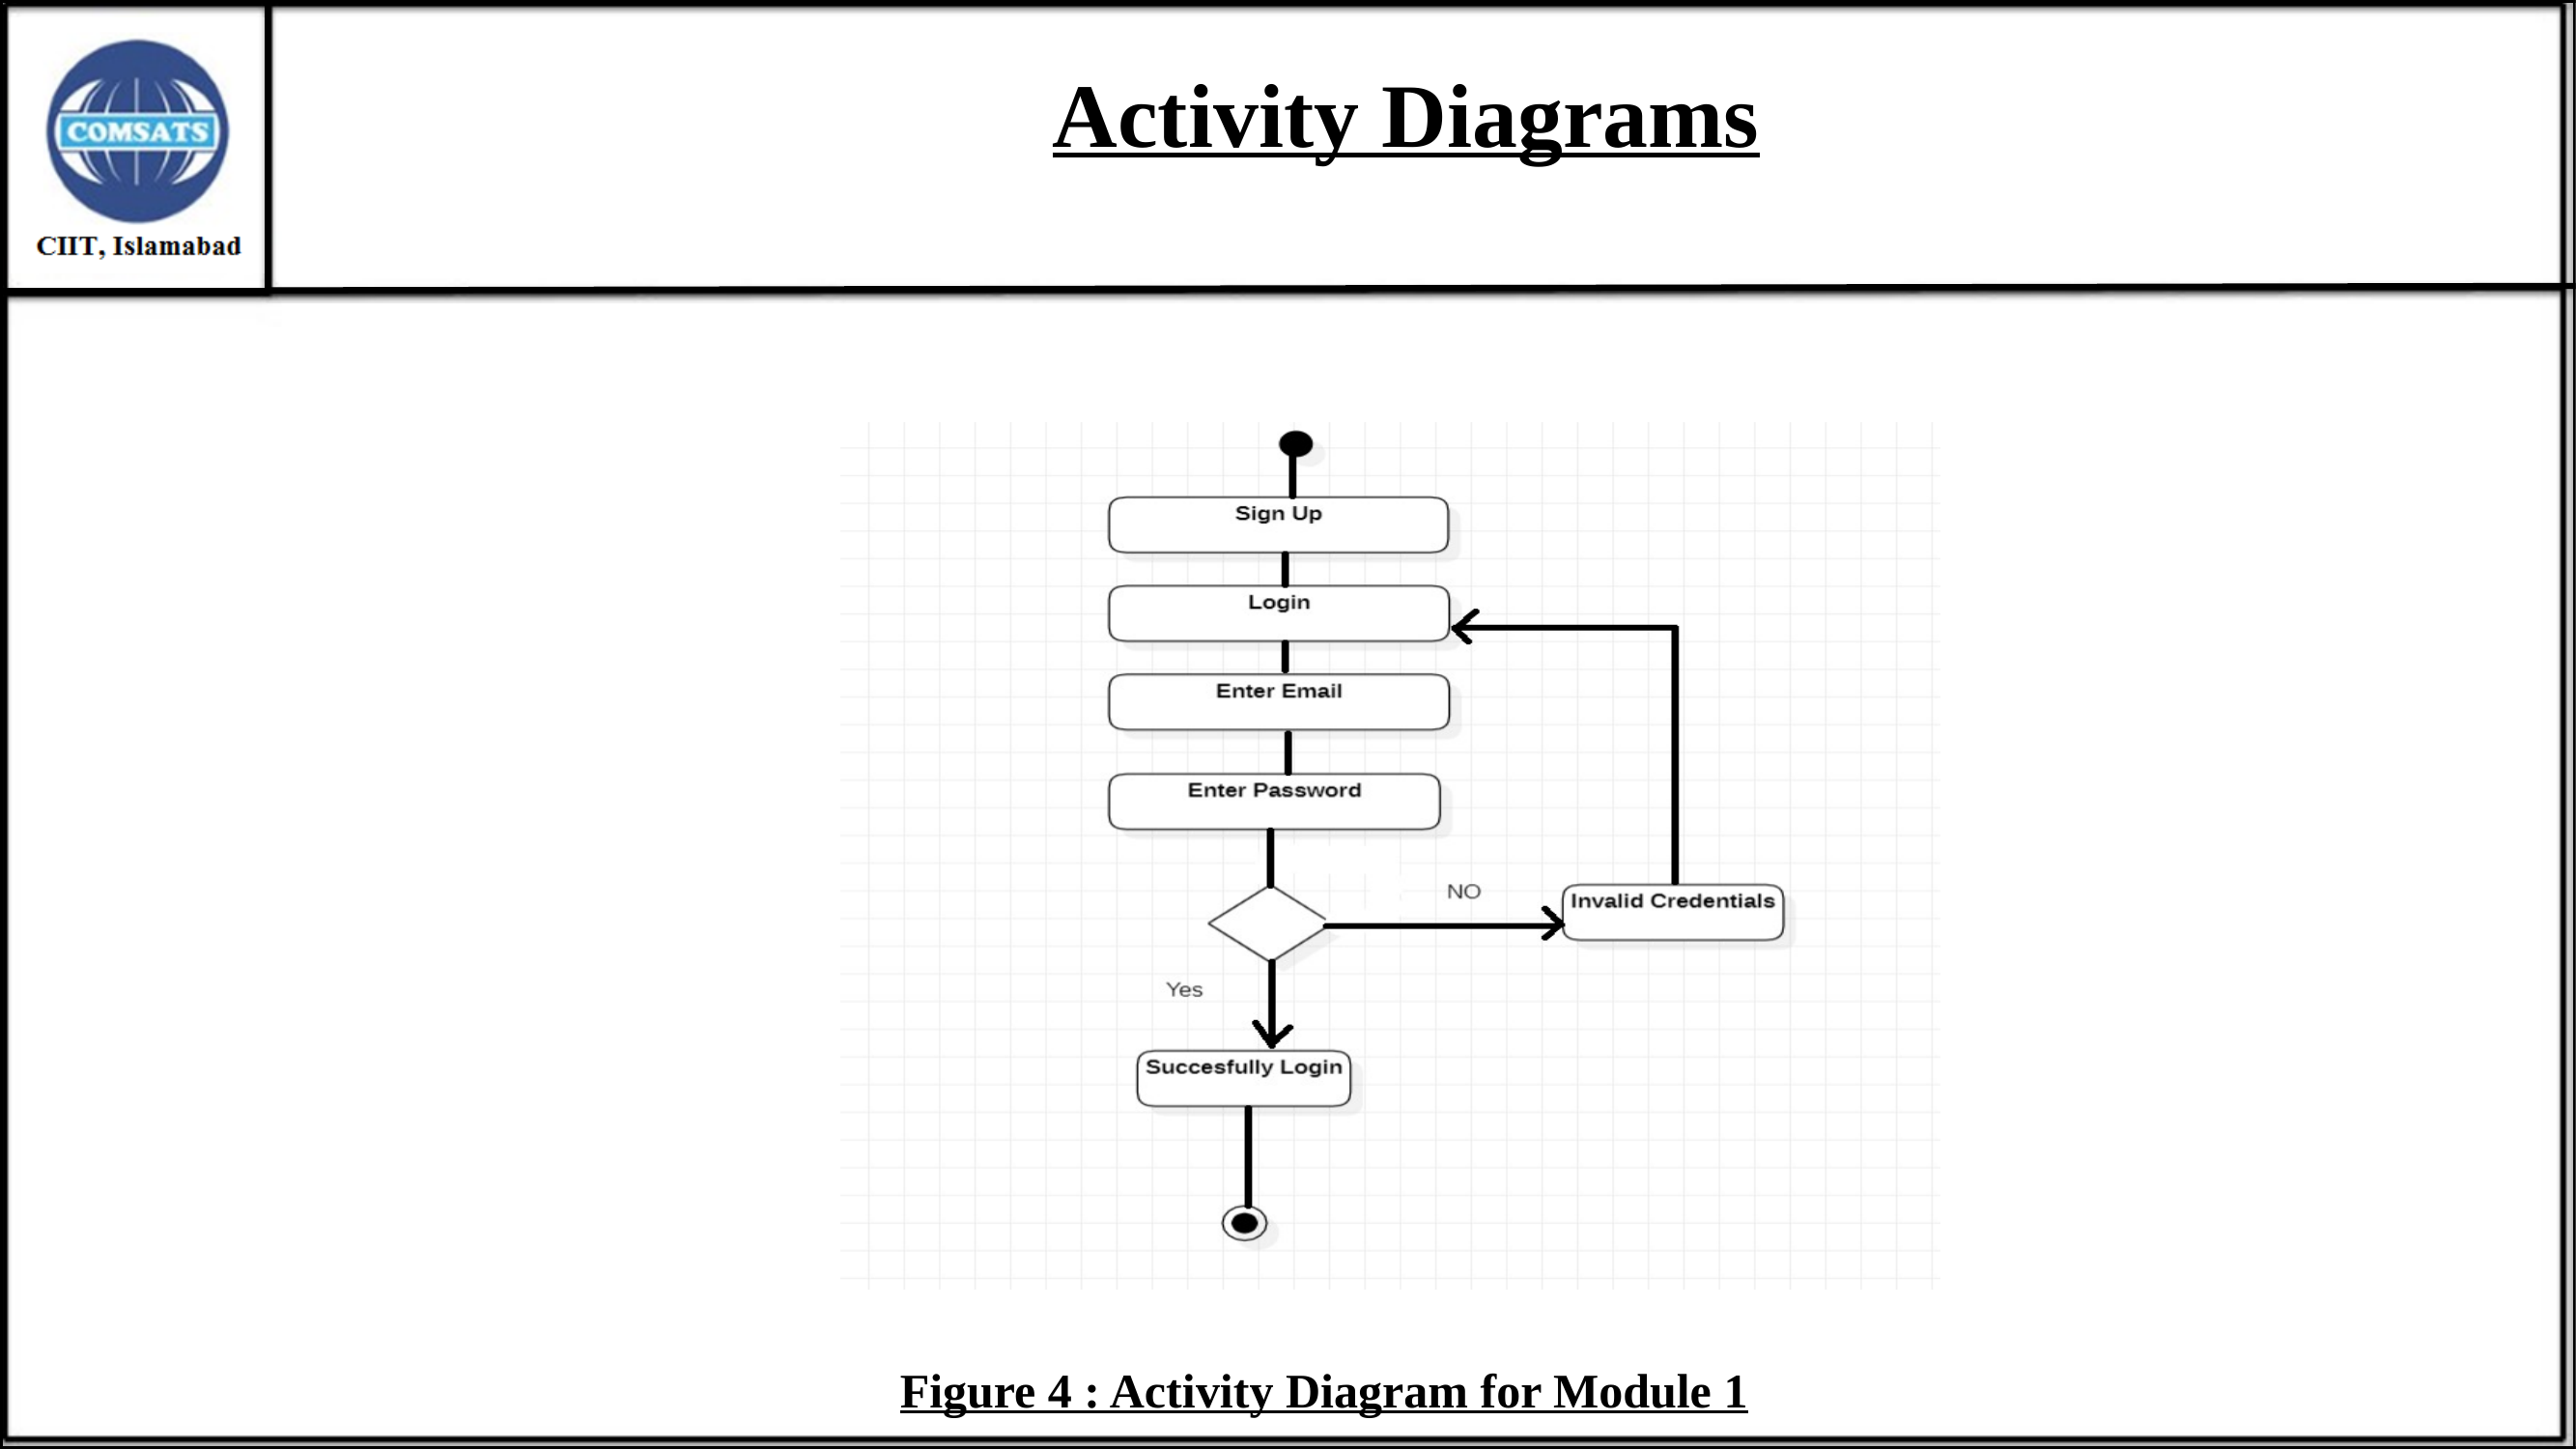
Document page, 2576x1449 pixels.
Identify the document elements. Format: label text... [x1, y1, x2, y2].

picture [3, 290, 2573, 1446]
text_box [56, 337, 2520, 1304]
title Activity Diagrams [425, 48, 2387, 230]
text_box Figure 4 : Activity Diagram for Module 1 [792, 1351, 1855, 1425]
picture [270, 3, 2573, 287]
picture [3, 3, 265, 288]
